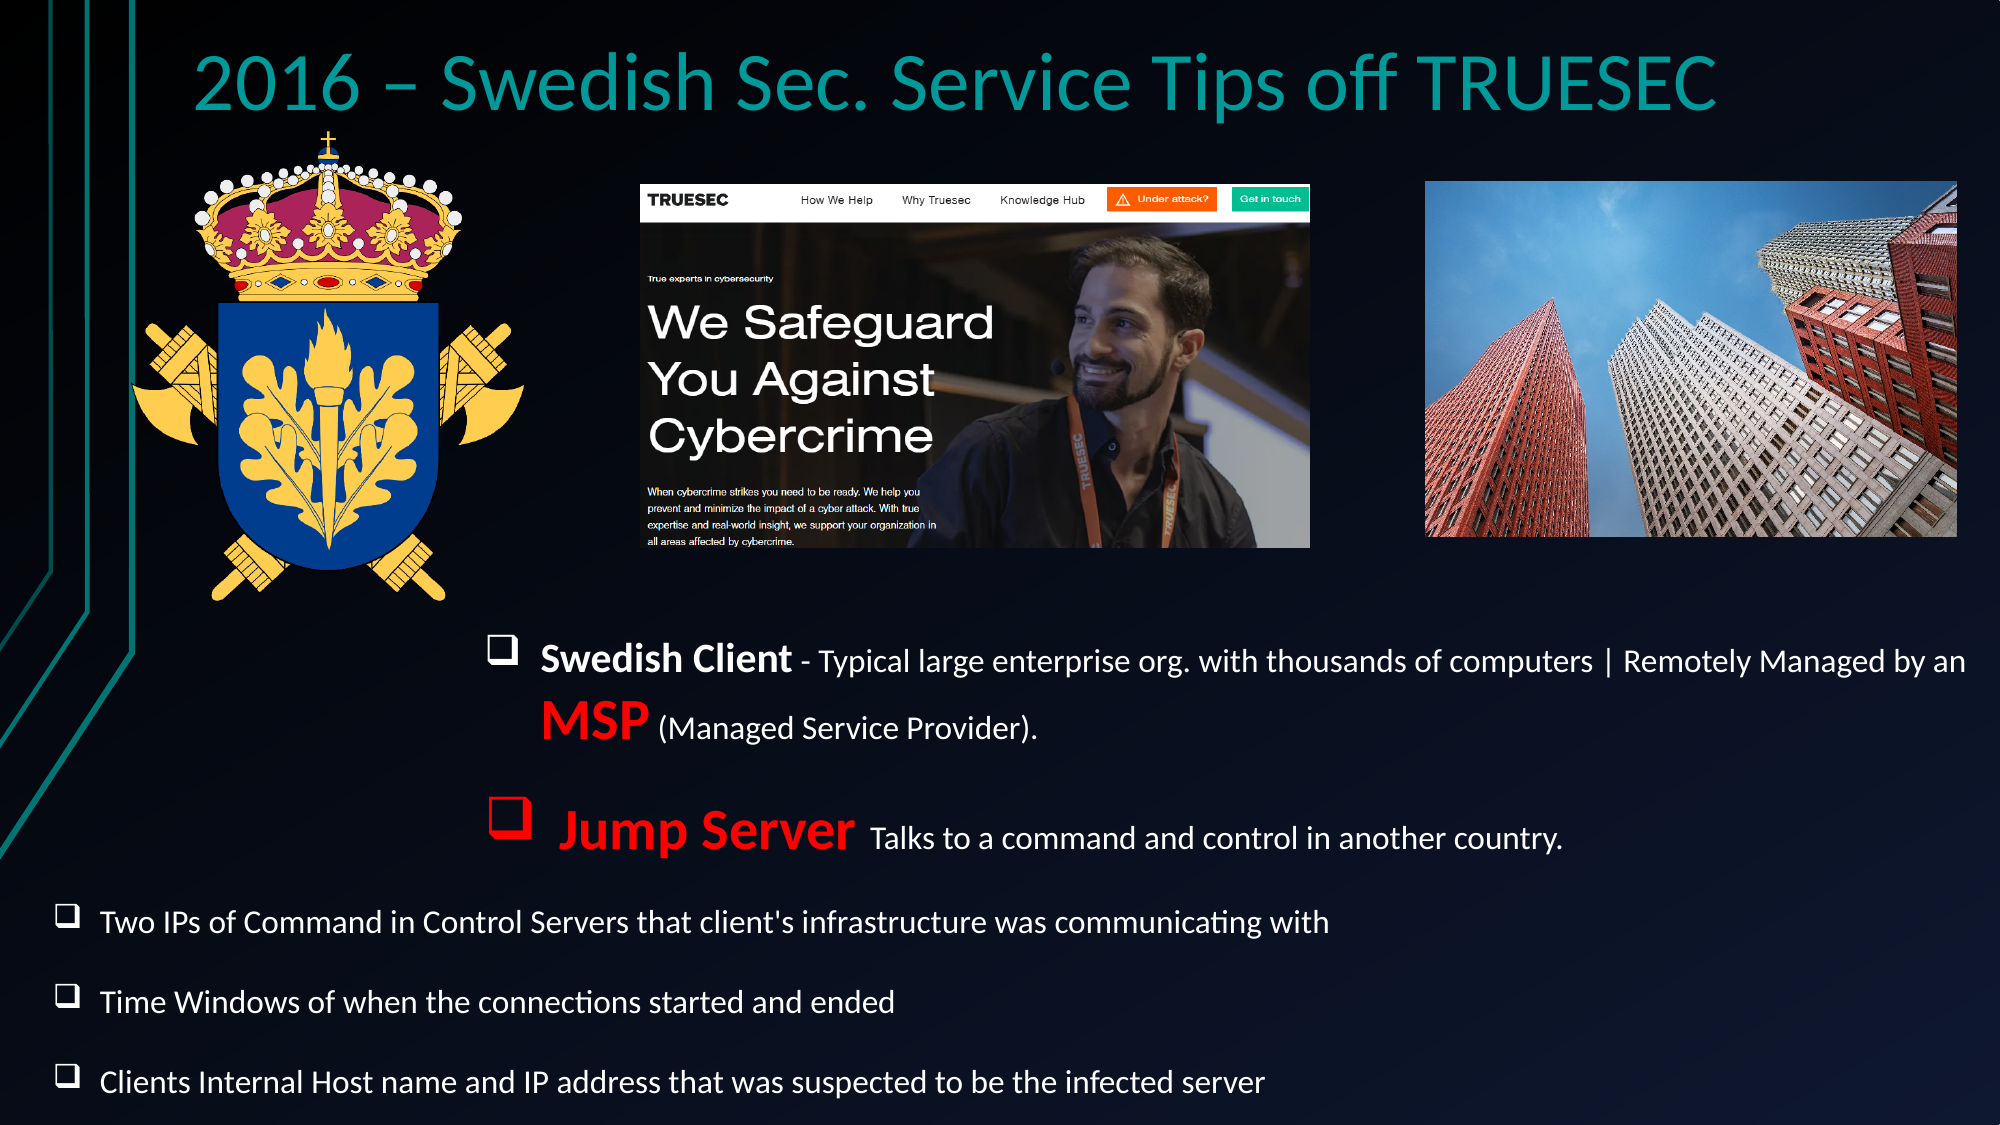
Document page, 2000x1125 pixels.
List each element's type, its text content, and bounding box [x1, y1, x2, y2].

text_box Swedish Client - Typical large enterprise org. with thousands of computers | Remotely Managed by an MSP (Managed Service Provider). Jump Server Talks to a command and control in another country. [469, 623, 1994, 869]
title 2016 – Swedish Sec. Service Tips off TRUESEC [172, 22, 1873, 139]
picture [130, 130, 526, 602]
picture [640, 184, 1311, 548]
picture [1425, 181, 1958, 537]
text_box Two IPs of Command in Control Servers that client's infrastructure was communicating with Time Windows of when the connections started and ended Clients Internal Host name and IP address that was suspected to be the infected server [38, 893, 1347, 1108]
